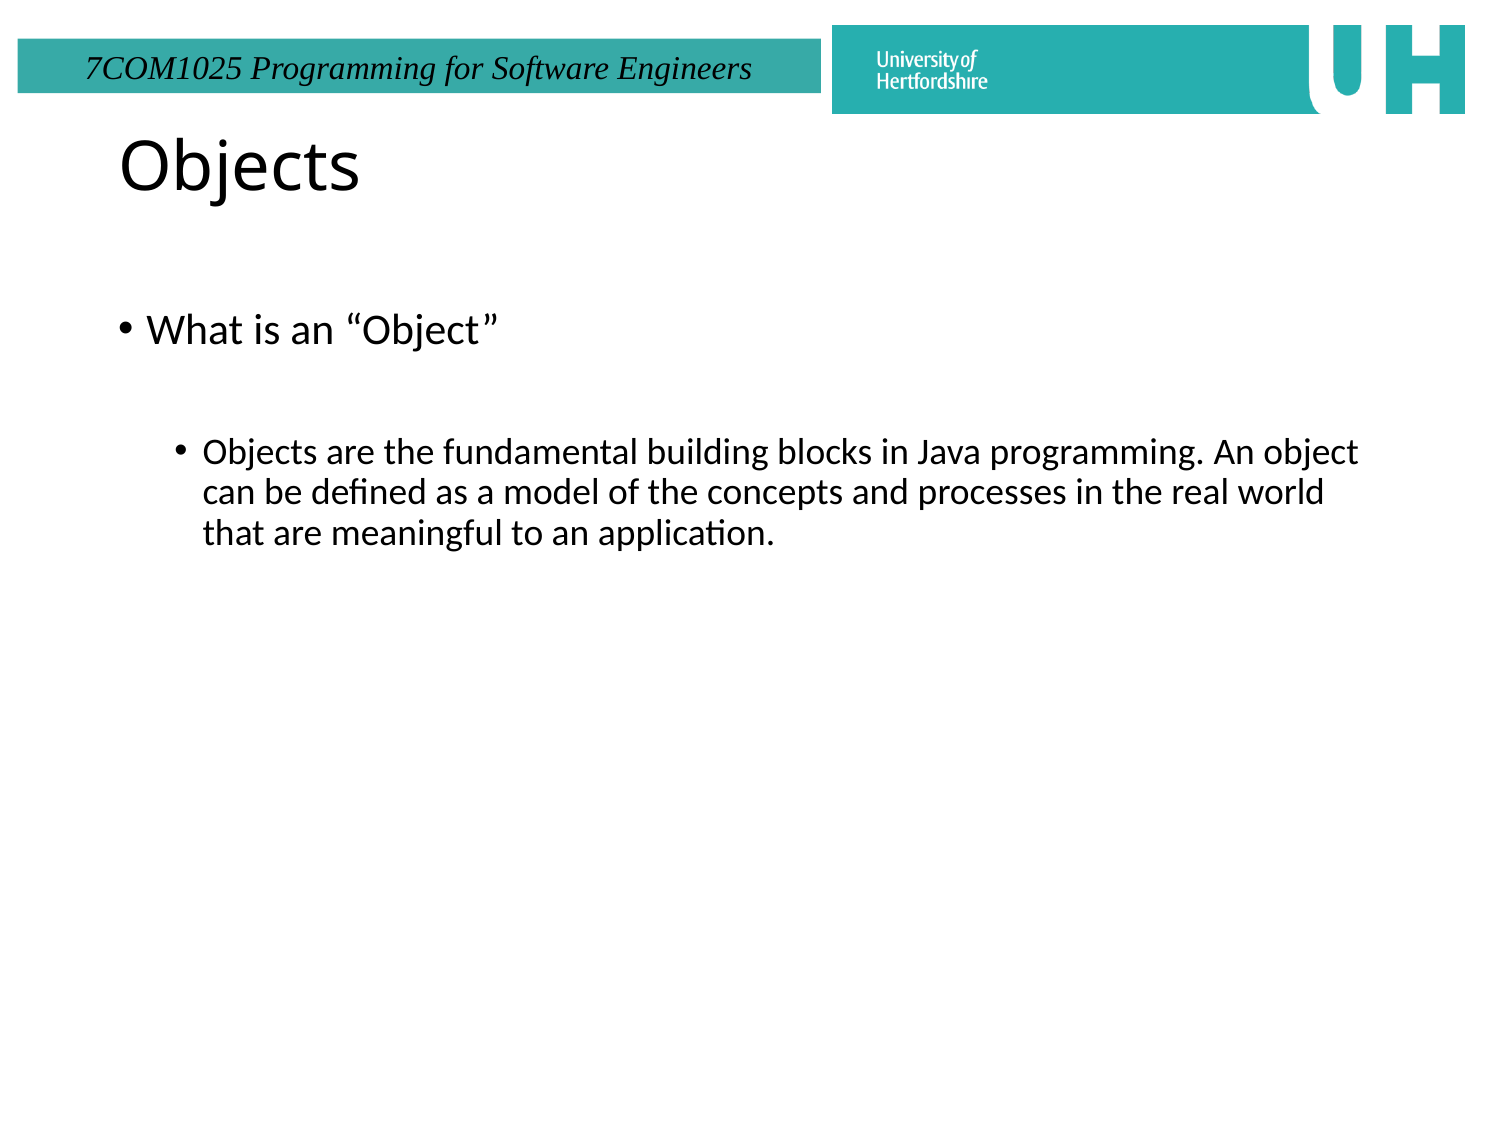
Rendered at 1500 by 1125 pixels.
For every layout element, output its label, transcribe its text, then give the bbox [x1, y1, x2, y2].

title Objects [103, 59, 1397, 278]
picture [832, 25, 1465, 114]
list What is an “Object” Objects are the fundamental building blocks in Java programming. An object can be defined as a model of the concepts and processes in the real world that are meaningful to an application. [103, 299, 1397, 1014]
